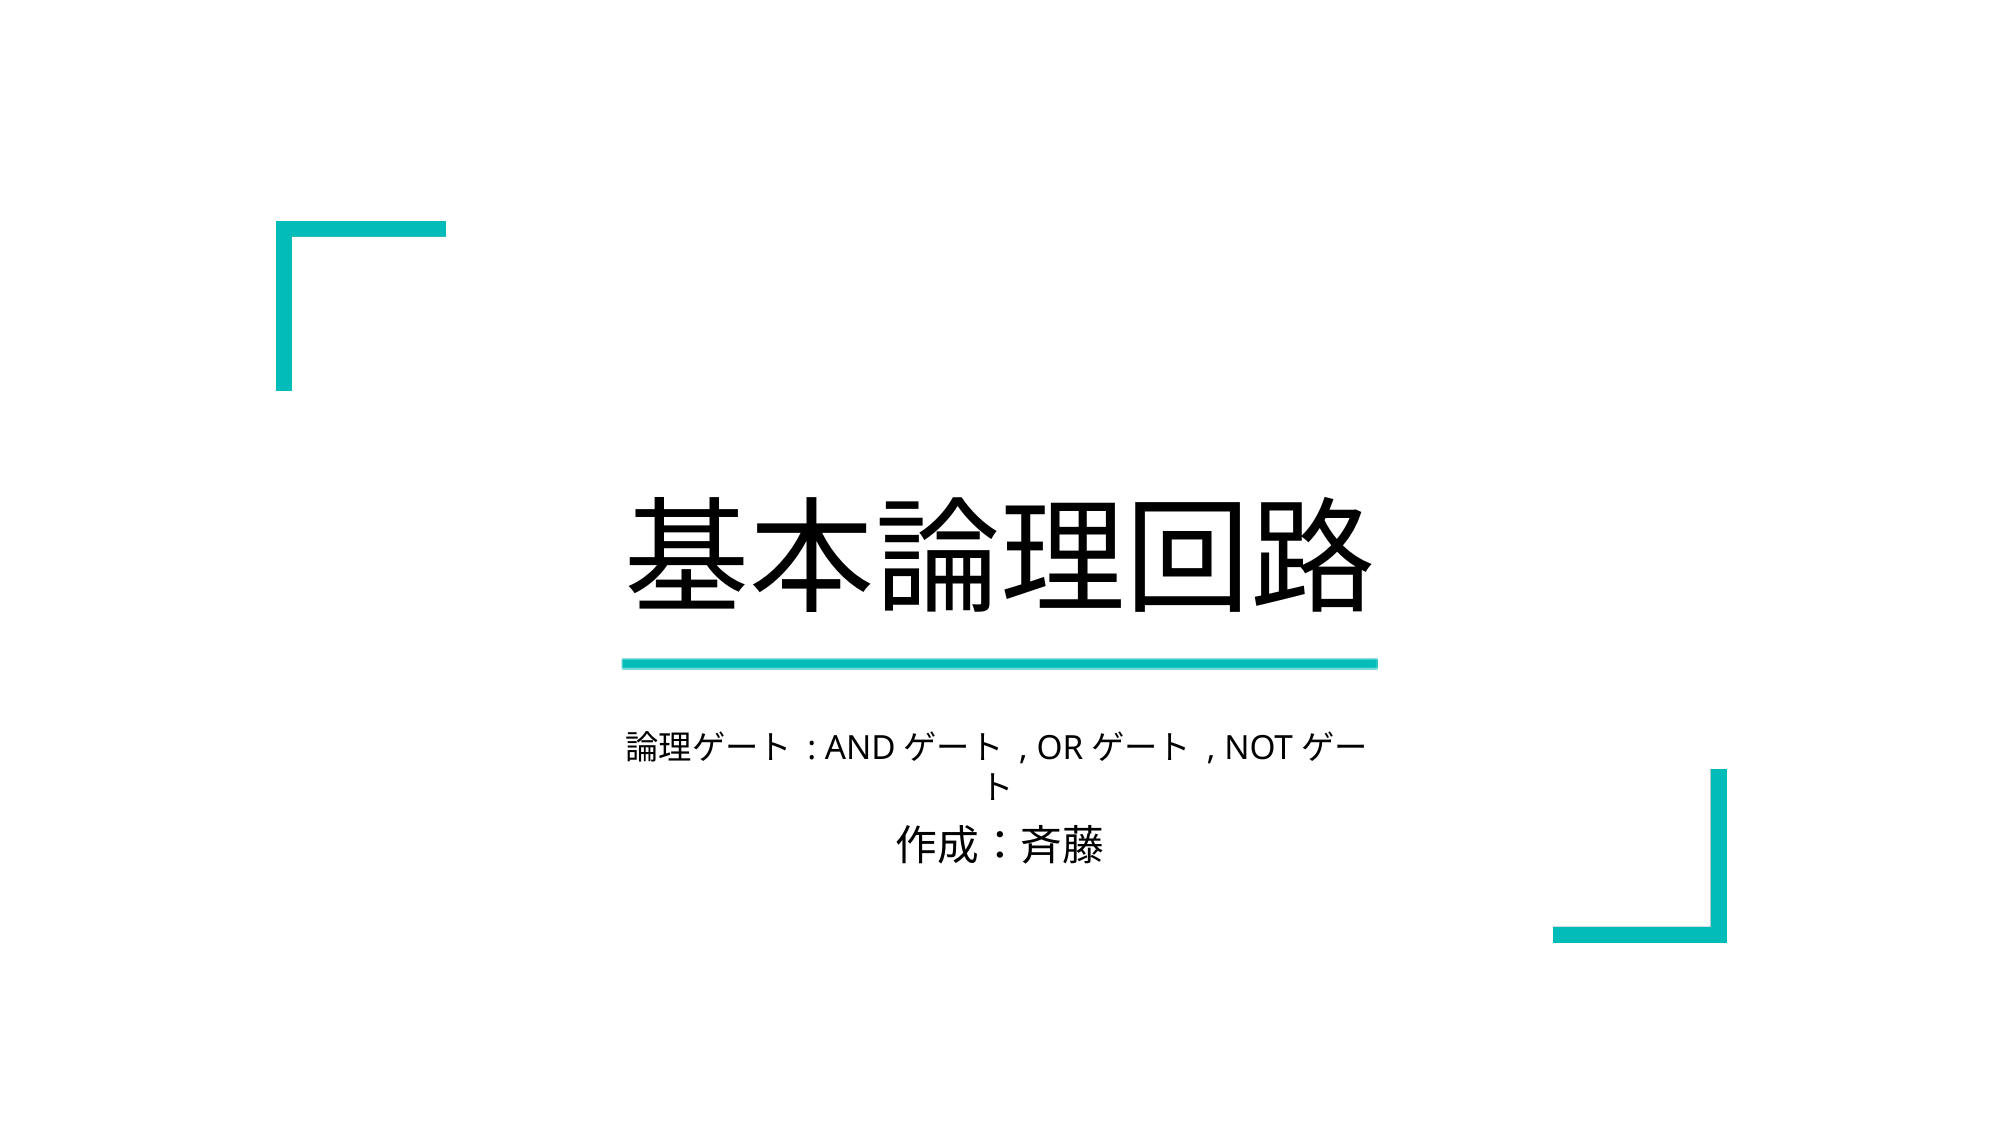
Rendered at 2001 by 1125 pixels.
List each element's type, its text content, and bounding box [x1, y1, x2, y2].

text_box 作成：斉藤 [621, 811, 1378, 876]
picture [1553, 769, 1727, 943]
text_box 基本論理回路 [598, 469, 1402, 635]
text_box 論理ゲート : ANDゲート , ORゲート , NOTゲート [595, 718, 1398, 814]
picture [621, 658, 1378, 670]
picture [276, 221, 446, 391]
